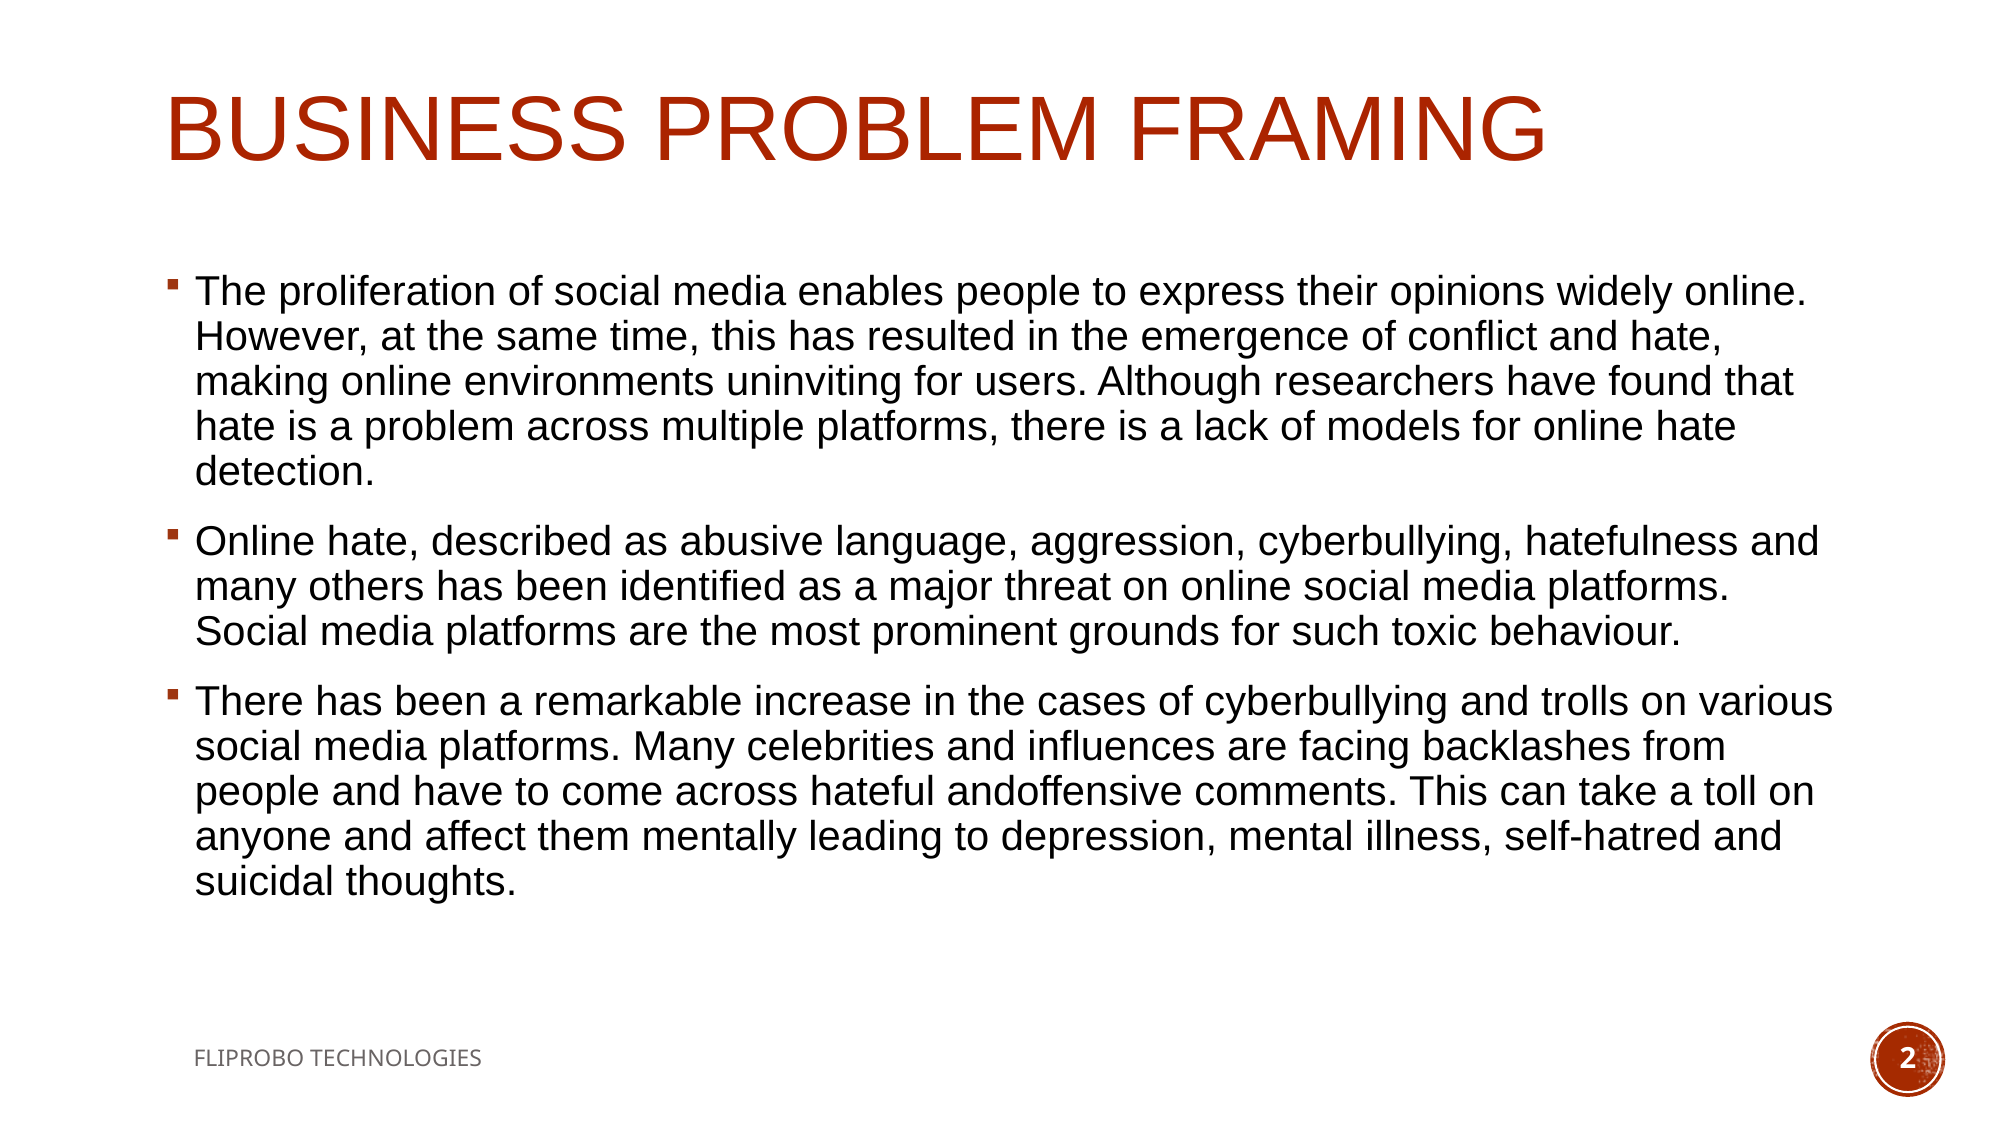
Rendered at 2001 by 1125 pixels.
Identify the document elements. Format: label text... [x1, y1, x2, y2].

slide_number 2 [1855, 1028, 1961, 1089]
list The proliferation of social media enables people to express their opinions widely online. However, at the same time, this has resulted in the emergence of conflict and hate, making online environments uninviting for users. Although researchers have found that hate is a problem across multiple platforms, there is a lack of models for online hate detection. Online hate, described as abusive language, aggression, cyberbullying, hatefulness and many others has been identified as a major threat on online social media platforms. Social media platforms are the most prominent grounds for such toxic behaviour. There has been a remarkable increase in the cases of cyberbullying and trolls on various social media platforms. Many celebrities and influences are facing backlashes from people and have to come across hateful andoffensive comments. This can take a toll on anyone and affect them mentally leading to depression, mental illness, self-hatred and suicidal thoughts. [149, 261, 1851, 1003]
title BUSINESS PROBLEM FRAMING [149, 0, 1851, 261]
footer FLIPROBO TECHNOLOGIES [178, 1028, 1217, 1089]
